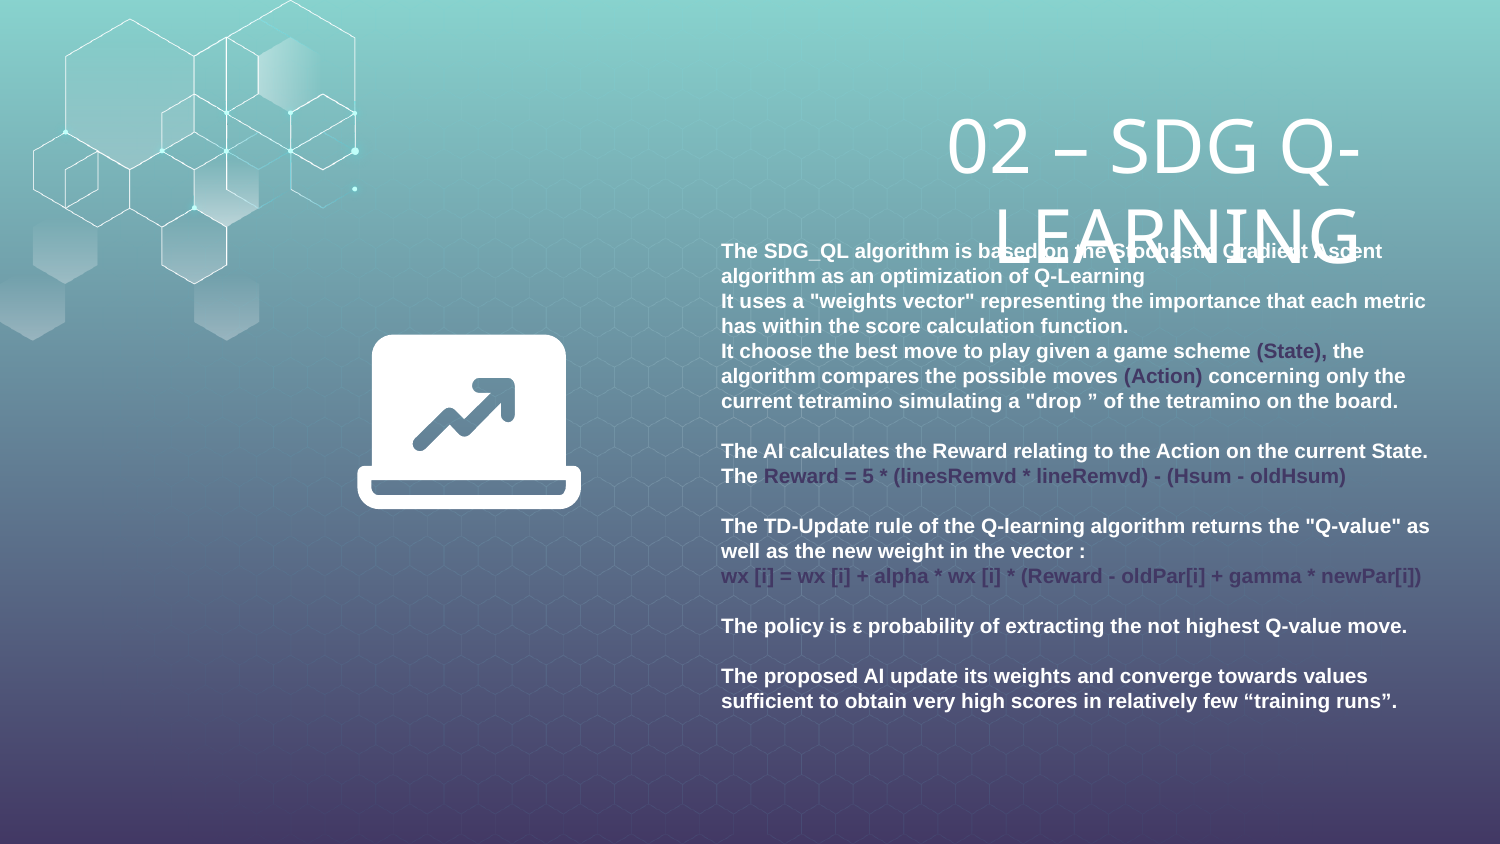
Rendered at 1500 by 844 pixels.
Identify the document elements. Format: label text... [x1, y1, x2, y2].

text_box The SDG_QL algorithm is based on the Stochastic Gradient Ascent algorithm as an optimization of Q-Learning It uses a "weights vector" representing the importance that each metric has within the score calculation function. It choose the best move to play given a game scheme (State), the algorithm compares the possible moves (Action) concerning only the current tetramino simulating a "drop ” of the tetramino on the board. The AI ​​calculates the Reward relating to the Action on the current State. The Reward = 5 * (linesRemvd * lineRemvd) - (Hsum - oldHsum) The TD-Update rule of the Q-learning algorithm returns the "Q-value" as well as the new weight in the vector : wx [i] = wx [i] + alpha * wx [i] * (Reward - oldPar[i] + gamma * newPar[i]) The policy is ε probability of extracting the not highest Q-value move. The proposed AI update its weights and converge towards values ​​sufficient to obtain very high scores in relatively few “training runs”. [706, 206, 1469, 745]
text_box [357, 334, 581, 510]
title 02 – SDG Q-LEARNING [767, 83, 1378, 194]
picture [0, 0, 1398, 844]
